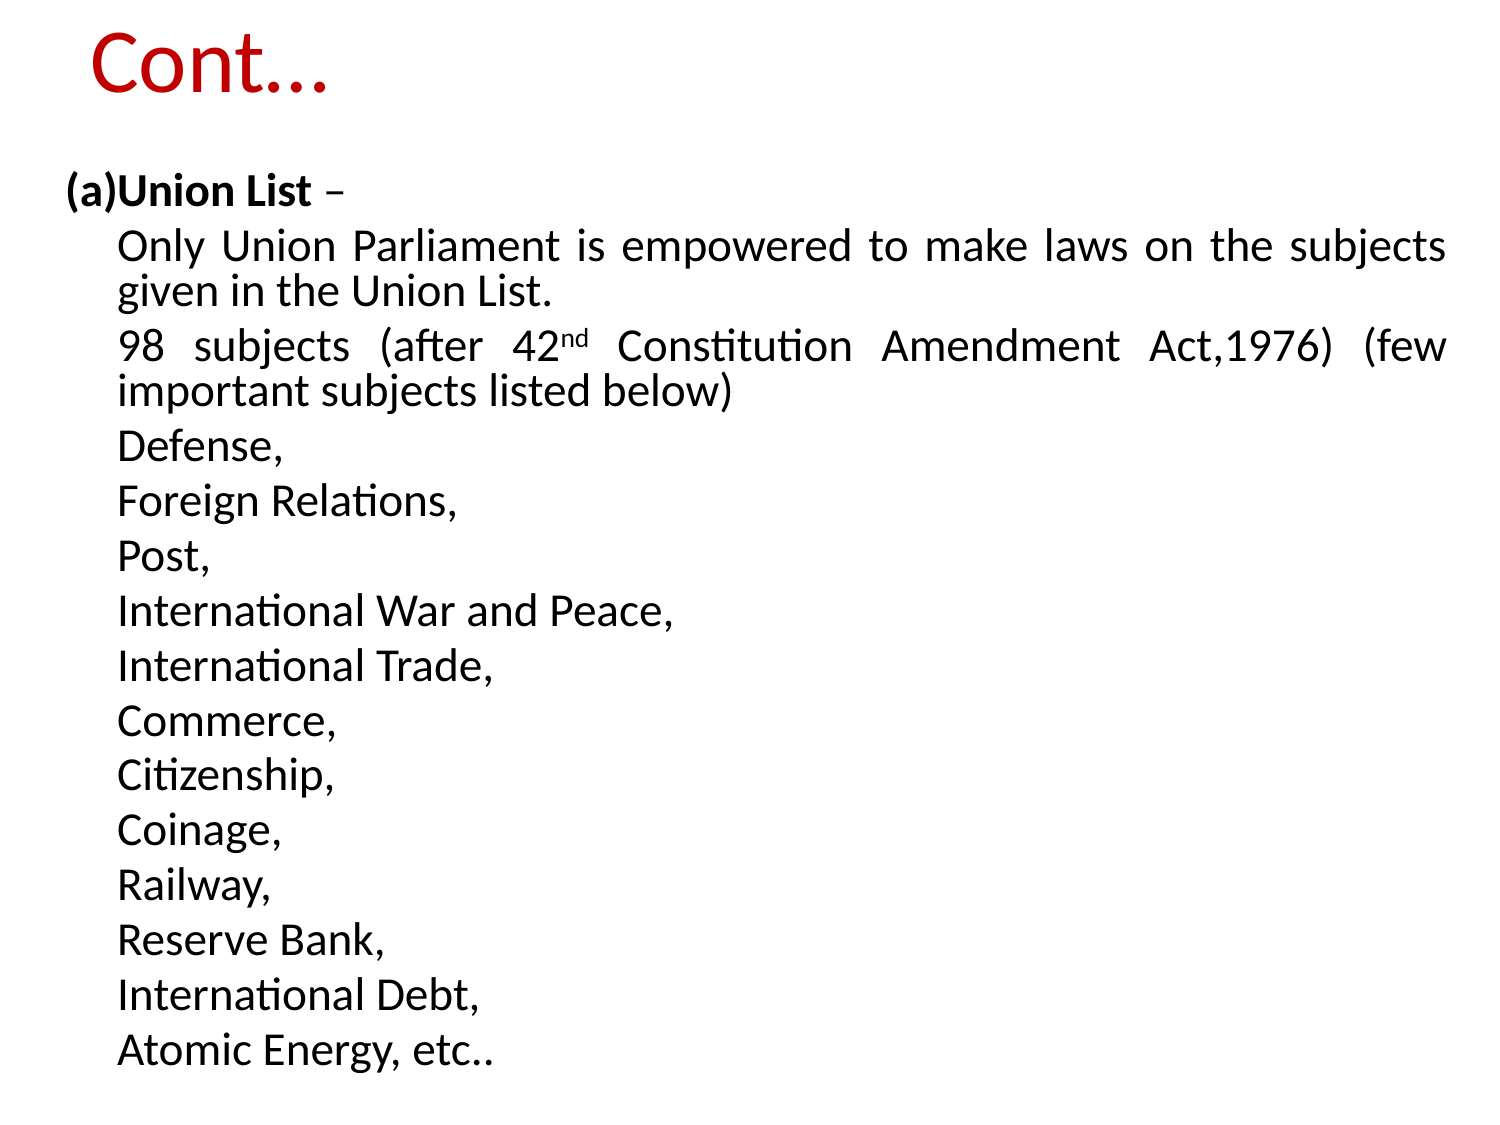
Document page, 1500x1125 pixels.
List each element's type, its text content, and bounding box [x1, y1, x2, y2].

title Cont… [75, 0, 1425, 150]
list Union List – Only Union Parliament is empowered to make laws on the subjects given in the Union List. 98 subjects (after 42nd Constitution Amendment Act,1976) (few important subjects listed below) Defense, Foreign Relations, Post, International War and Peace, International Trade, Commerce, Citizenship, Coinage, Railway, Reserve Bank, International Debt, Atomic Energy, etc.. [50, 162, 1463, 1088]
